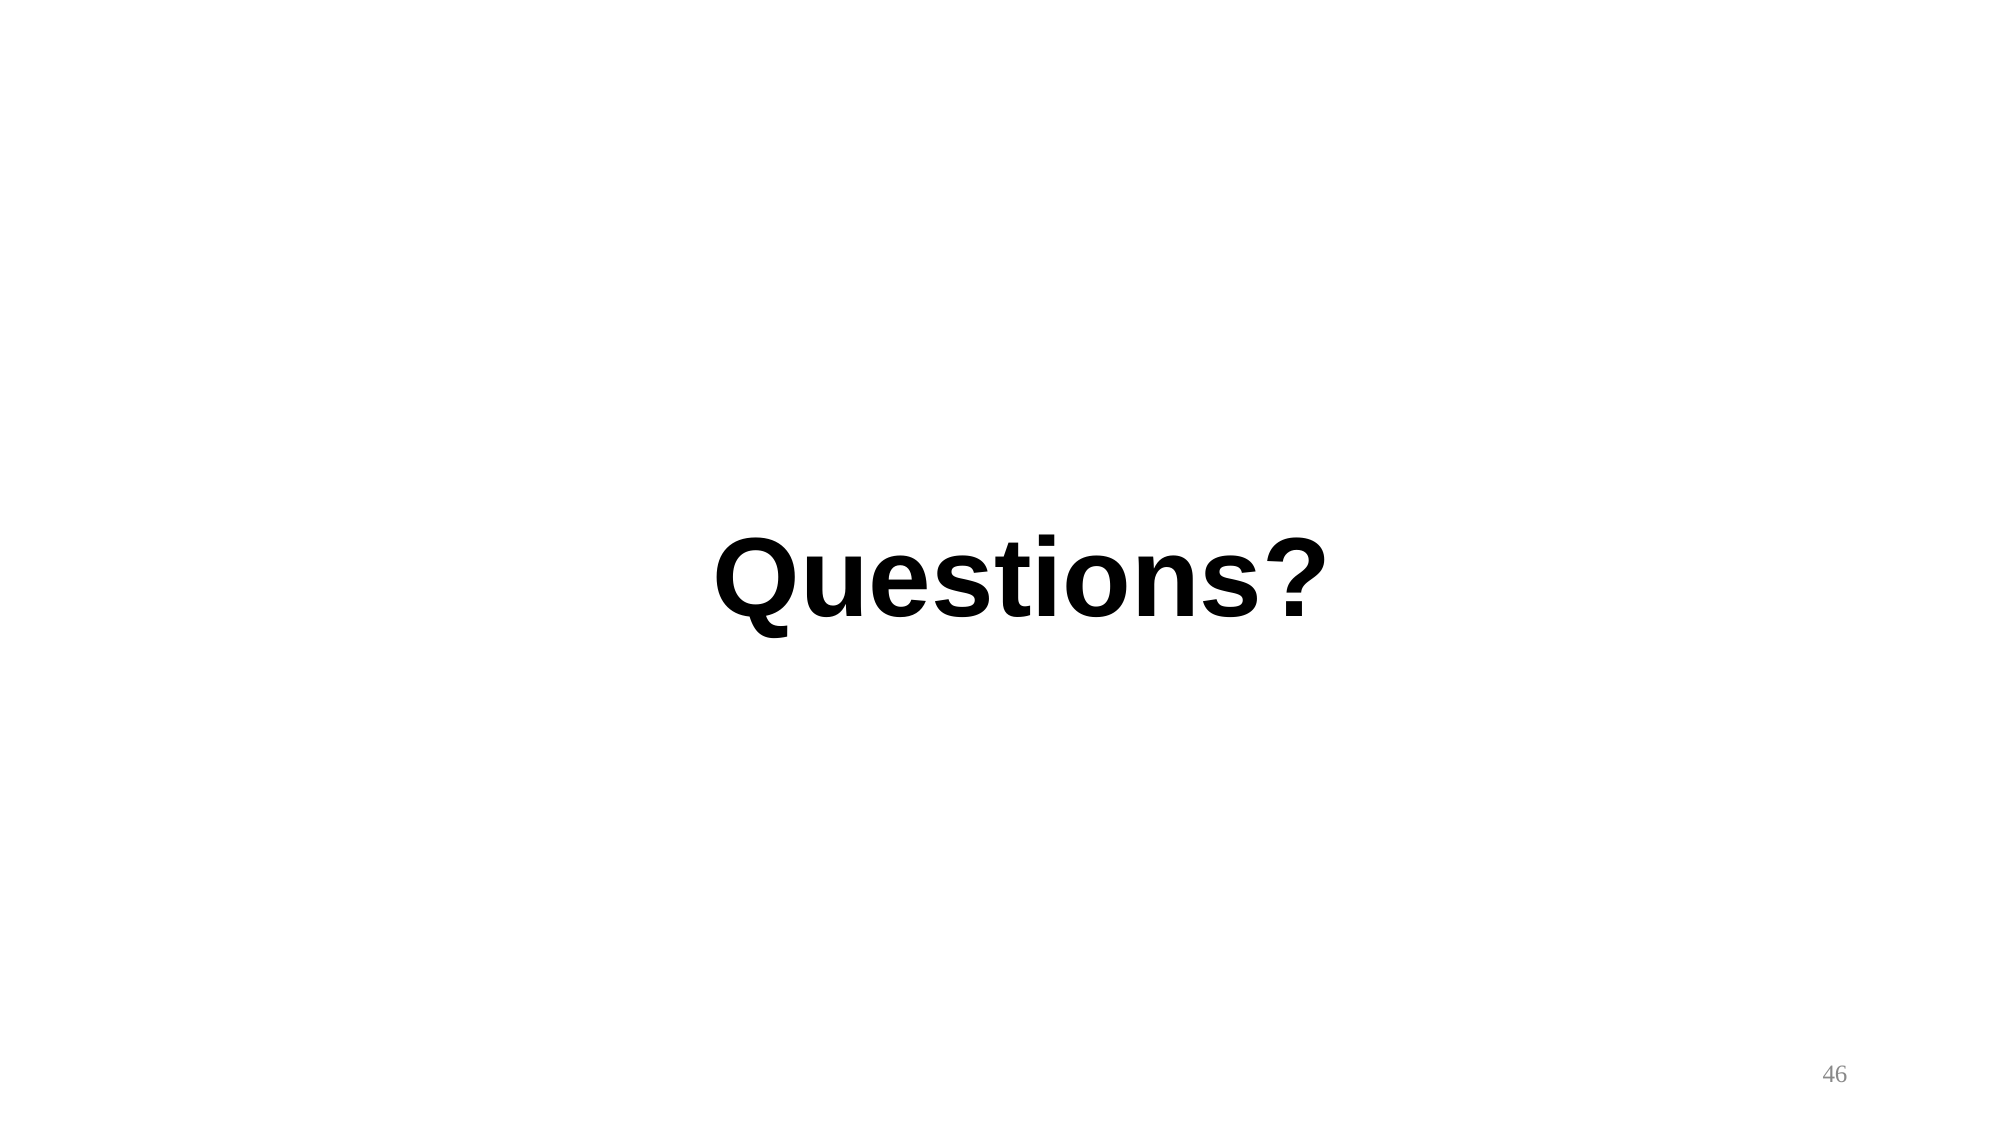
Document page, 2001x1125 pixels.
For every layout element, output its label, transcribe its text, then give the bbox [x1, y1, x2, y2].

list Questions? [591, 512, 1422, 834]
slide_number 46 [1412, 1042, 1863, 1103]
